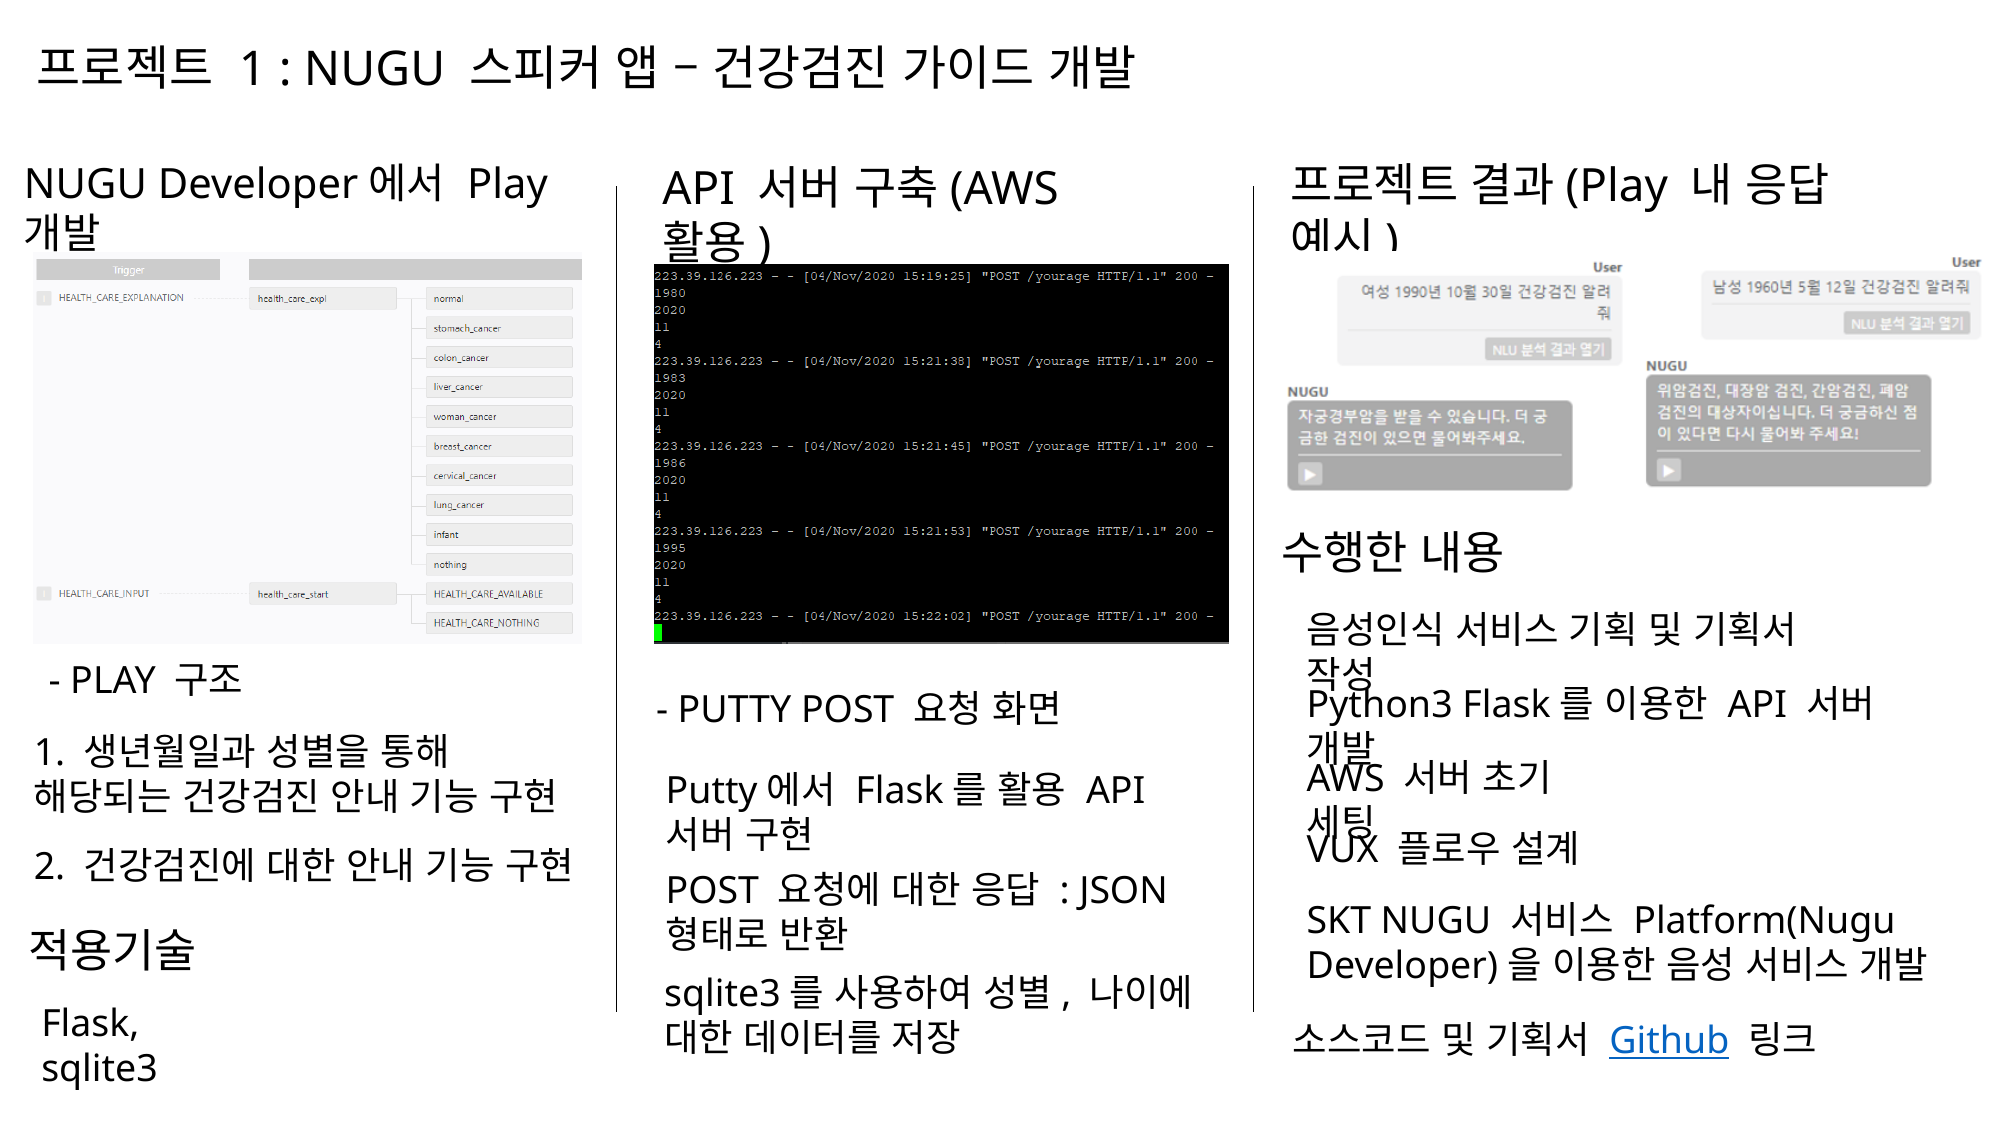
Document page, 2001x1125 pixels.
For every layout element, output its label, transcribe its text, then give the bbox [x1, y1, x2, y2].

picture [654, 264, 1229, 644]
text_box - PLAY 구조 [33, 648, 287, 709]
picture [33, 252, 582, 644]
text_box NUGU Developer에서 Play 개발 [9, 149, 609, 264]
text_box POST 요청에 대한 응답 : JSON 형태로 반환 [650, 858, 1214, 961]
text_box Flask, sqlite3 [26, 991, 280, 1096]
text_box 2. 건강검진에 대한 안내 기능 구현 [18, 834, 598, 894]
text_box 1. 생년월일과 성별을 통해 해당되는 건강검진 안내 기능 구현 [19, 720, 582, 826]
text_box VUX 플로우 설계 [1291, 817, 1643, 878]
text_box 프로젝트 1 : NUGU 스피커 앱 – 건강검진 가이드 개발 [22, 30, 1166, 103]
text_box AWS 서버 초기 세팅 [1291, 746, 1643, 817]
text_box API 서버 구축(AWS 활용) [647, 151, 1166, 276]
text_box SKT NUGU 서비스 Platform(Nugu Developer)을 이용한 음성 서비스 개발 [1291, 889, 1952, 994]
text_box Putty에서 Flask를 활용 API 서버 구현 [650, 758, 1214, 858]
text_box 프로젝트 결과(Play 내 응답 예시) [1275, 147, 1939, 273]
text_box 적용기술 [14, 913, 578, 984]
text_box Python3 Flask를 이용한 API 서버 개발 [1291, 672, 1942, 778]
text_box sqlite3를 사용하여 성별, 나이에 대한 데이터를 저장 [649, 961, 1247, 1067]
text_box 음성인식 서비스 기획 및 기획서 작성 [1291, 598, 1891, 672]
text_box - PUTTY POST 요청 화면 [641, 677, 1090, 737]
picture [1278, 251, 1630, 507]
picture [1639, 255, 1990, 497]
text_box 소스코드 및 기획서 Github 링크 [1278, 1008, 1972, 1075]
text_box 수행한 내용 [1266, 516, 1537, 587]
